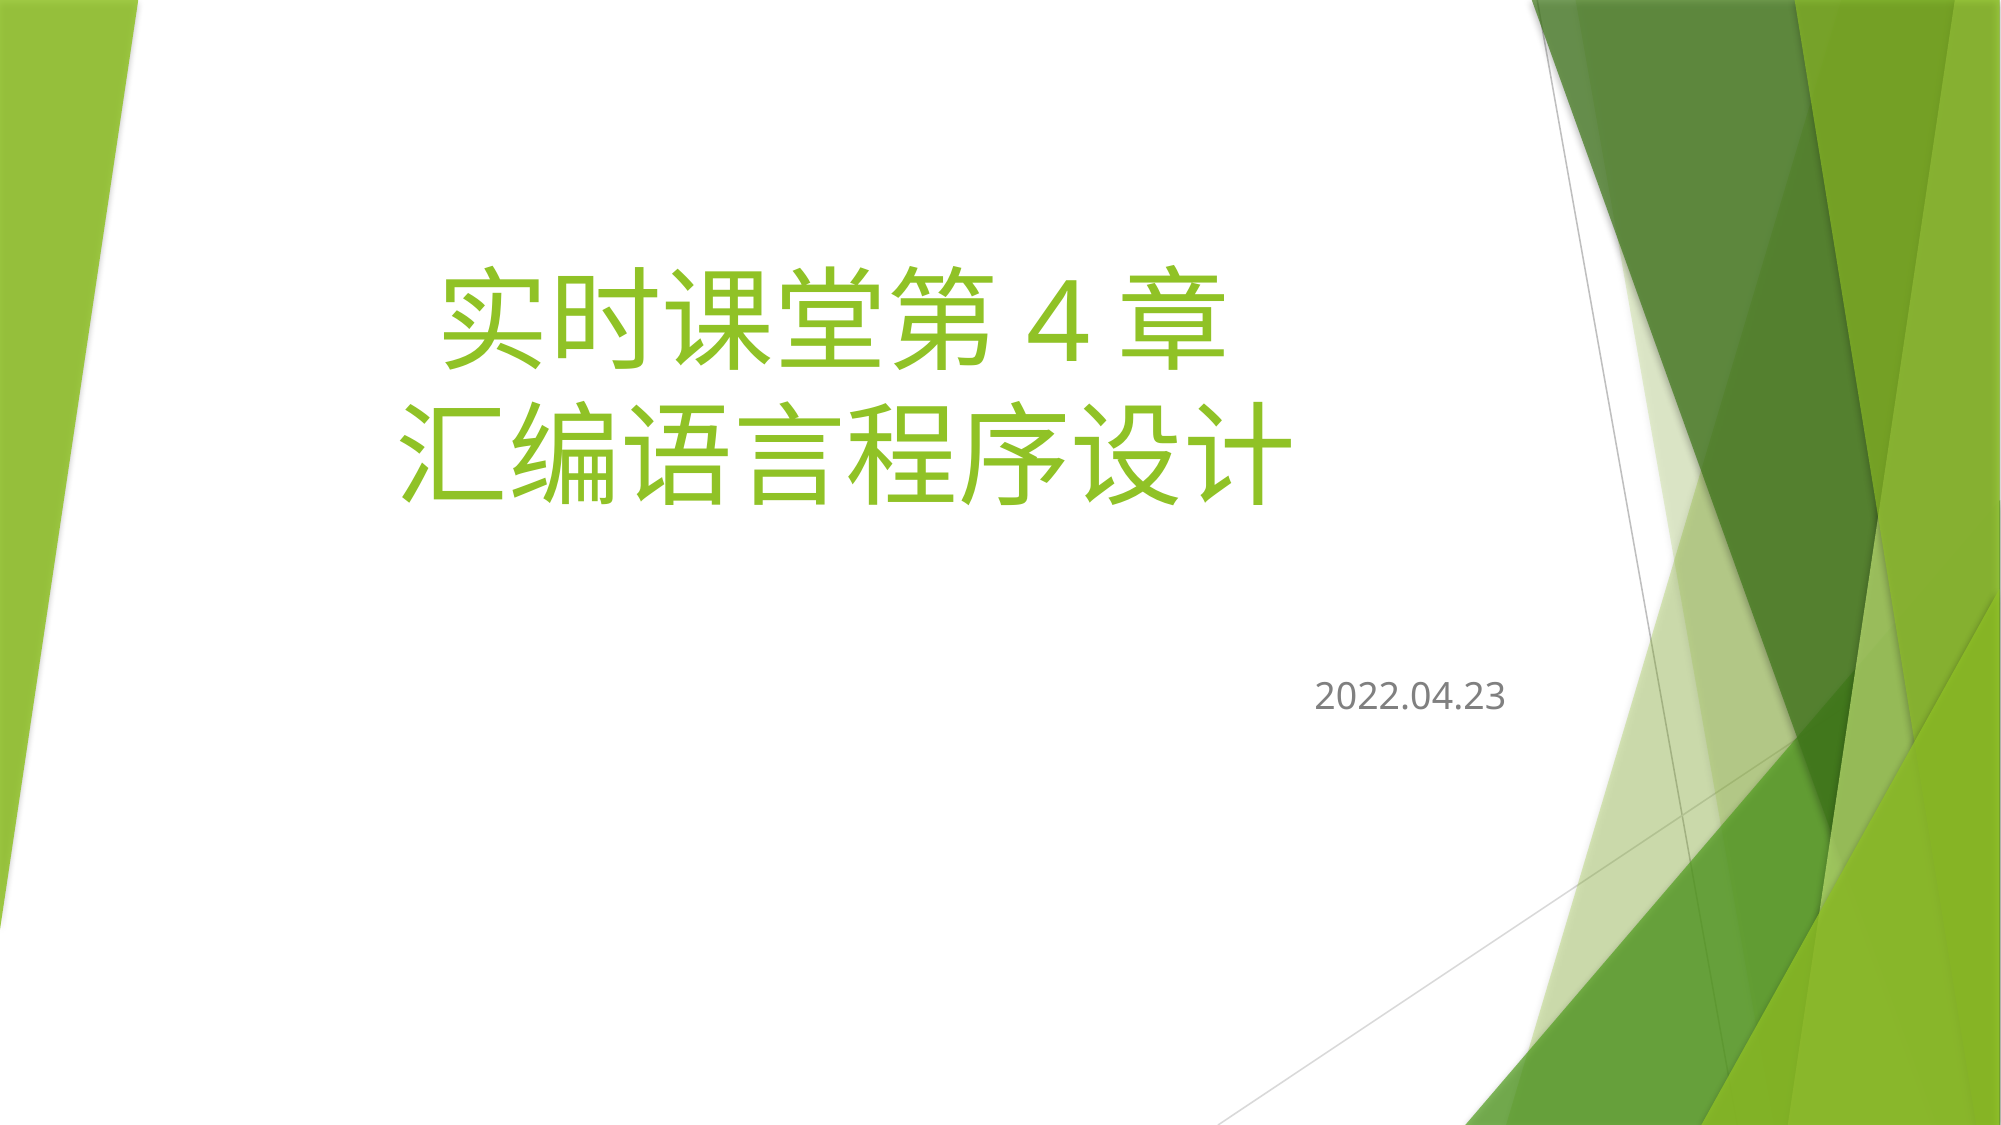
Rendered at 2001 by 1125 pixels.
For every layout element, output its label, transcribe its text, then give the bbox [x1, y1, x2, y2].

title 实时课堂第4章 汇编语言程序设计 [196, 256, 1471, 527]
subtitle 2022.04.23 [247, 664, 1522, 845]
